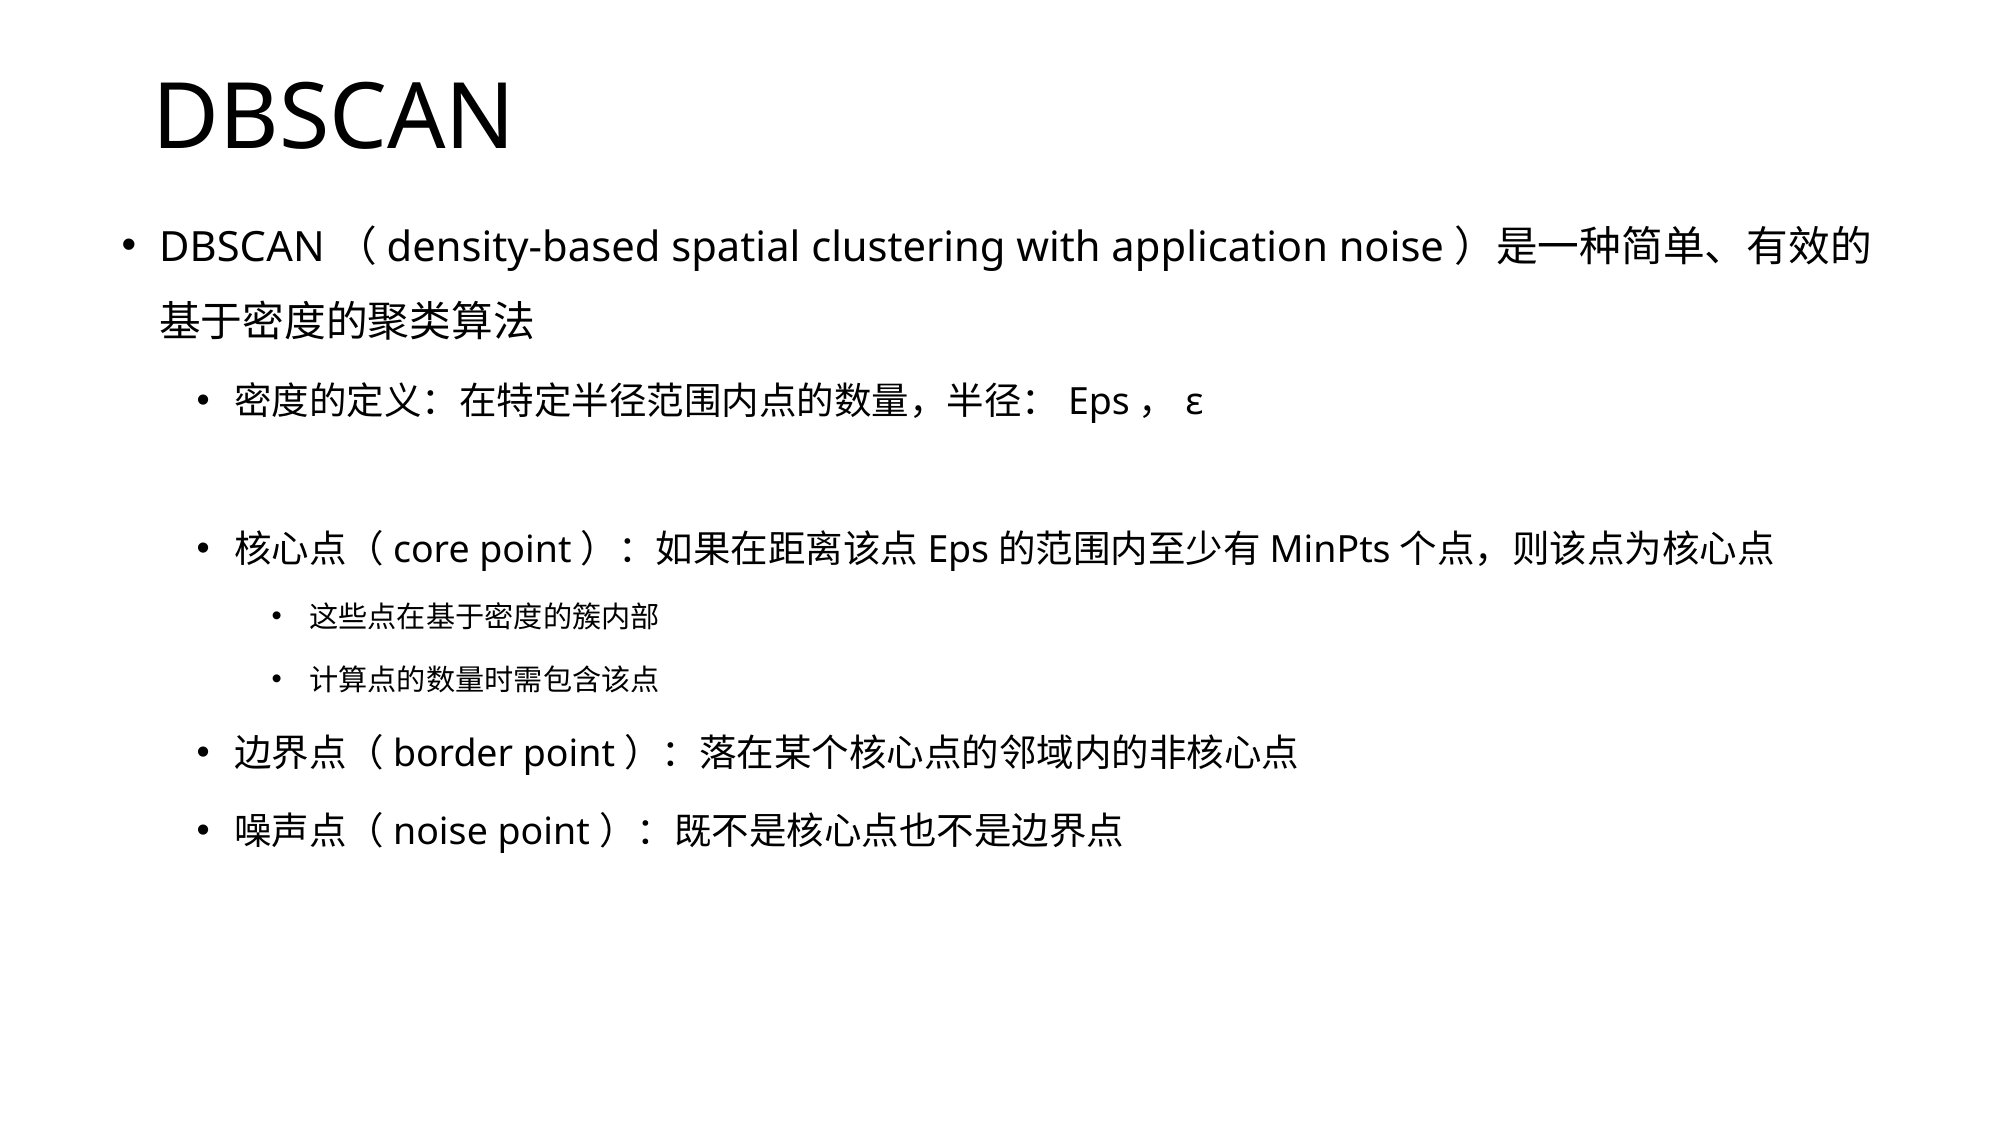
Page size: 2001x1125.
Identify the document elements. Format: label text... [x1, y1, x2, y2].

list DBSCAN（density-based spatial clustering with application noise）是一种简单、有效的基于密度的聚类算法 密度的定义：在特定半径范围内点的数量，半径：Eps，ε 核心点（core point）：如果在距离该点Eps的范围内至少有MinPts个点，则该点为核心点 这些点在基于密度的簇内部 计算点的数量时需包含该点 边界点（border point）：落在某个核心点的邻域内的非核心点 噪声点（noise point）：既不是核心点也不是边界点 [106, 186, 1894, 1023]
title DBSCAN [137, 10, 1863, 186]
